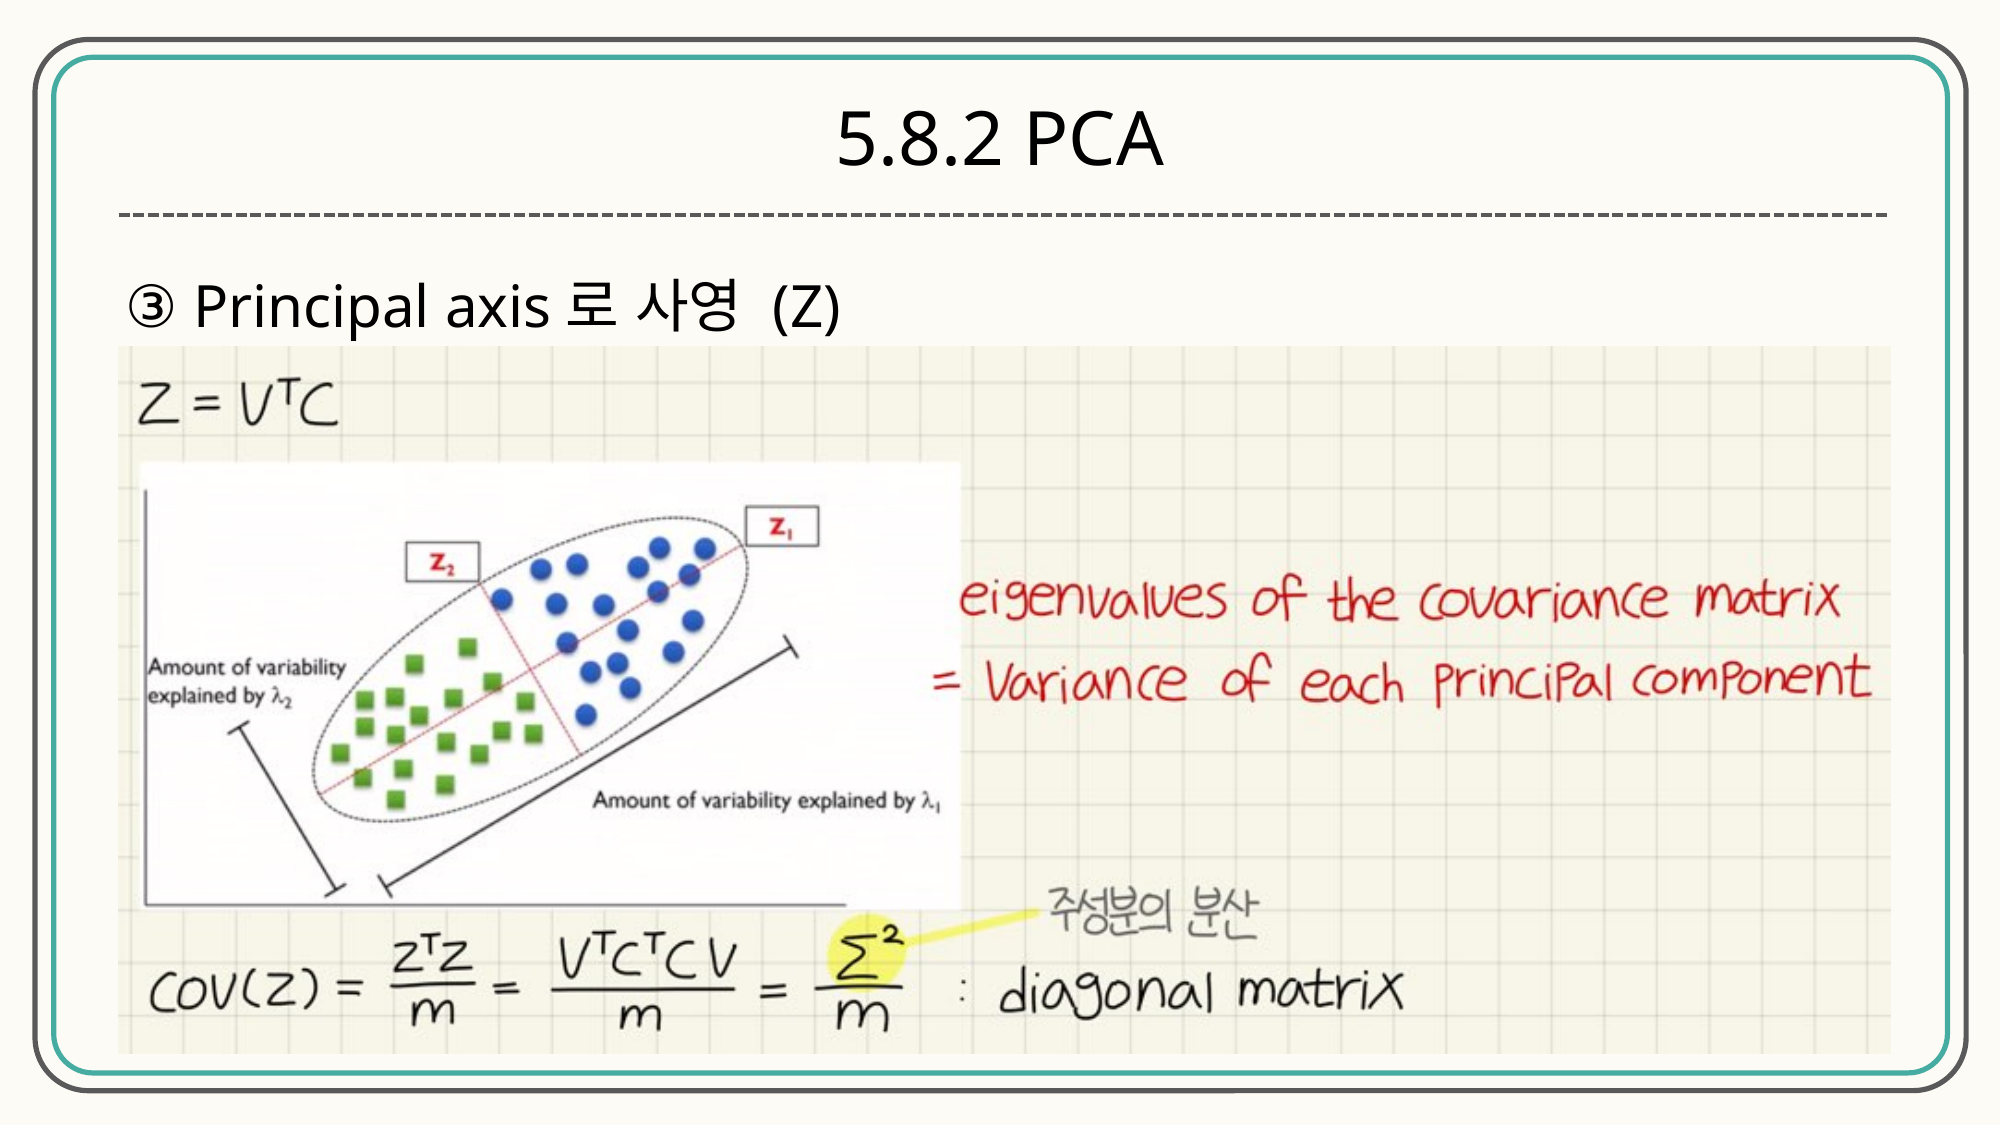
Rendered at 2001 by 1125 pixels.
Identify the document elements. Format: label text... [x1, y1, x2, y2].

text_box 5.8.2 PCA [820, 82, 1180, 188]
picture [118, 346, 1891, 1054]
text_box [110, 214, 1891, 427]
text_box [33, 38, 1968, 1092]
